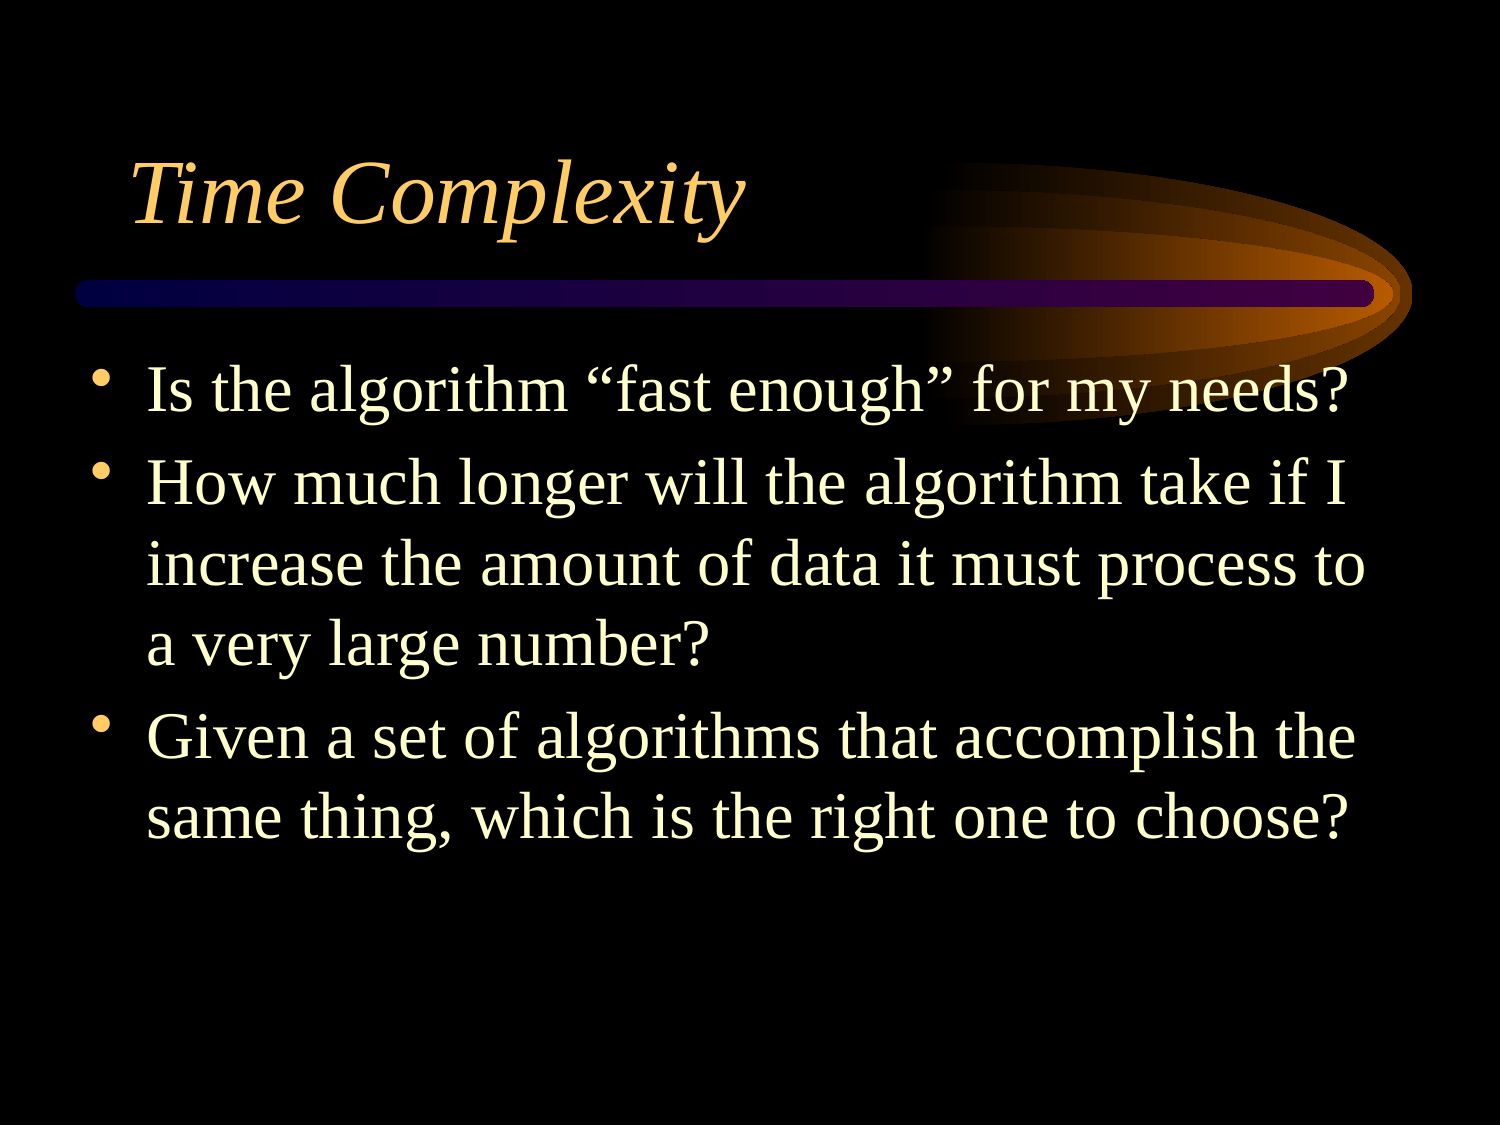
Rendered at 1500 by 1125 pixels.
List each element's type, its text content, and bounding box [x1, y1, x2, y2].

list Is the algorithm “fast enough” for my needs? How much longer will the algorithm take if I increase the amount of data it must process to a very large number? Given a set of algorithms that accomplish the same thing, which is the right one to choose? [75, 337, 1425, 1013]
title Time Complexity [112, 62, 1388, 250]
